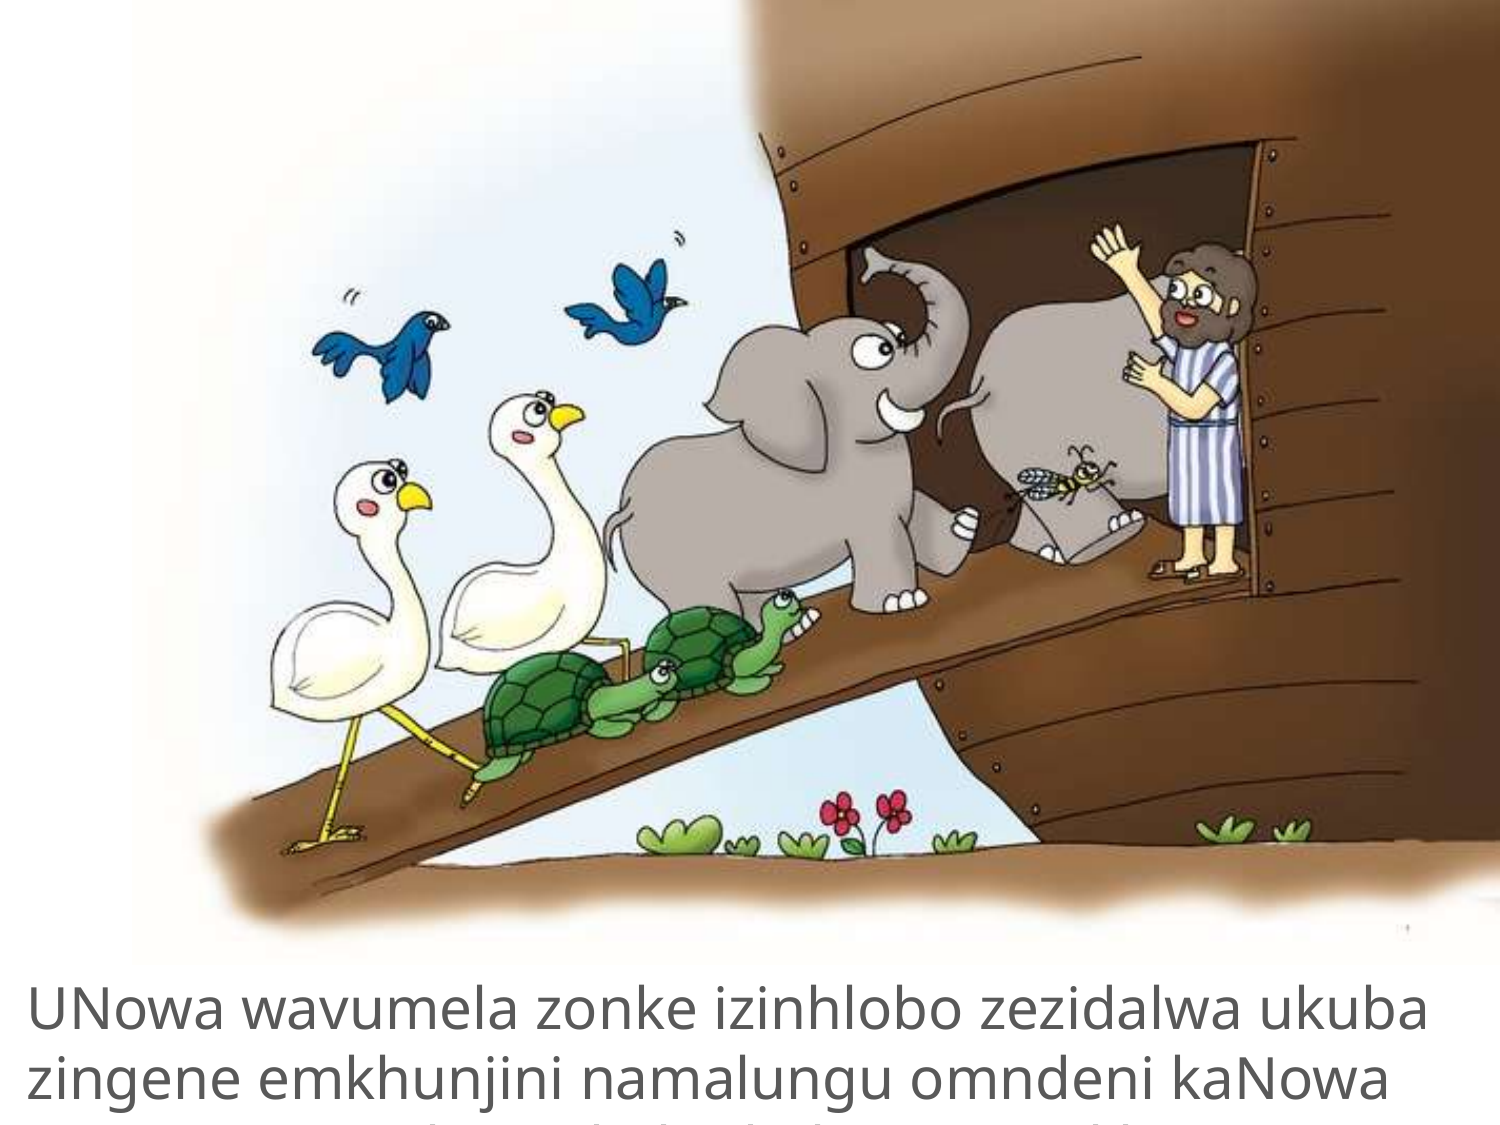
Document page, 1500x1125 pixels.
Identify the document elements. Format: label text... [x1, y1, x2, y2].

picture [132, 0, 1500, 965]
text_box UNowa wavumela zonke izinhlobo zezidalwa ukuba zingene emkhunjini namalungu omndeni kaNowa angu-8 njengoba uNkulunkulu ayemyalile. [11, 964, 1498, 1125]
